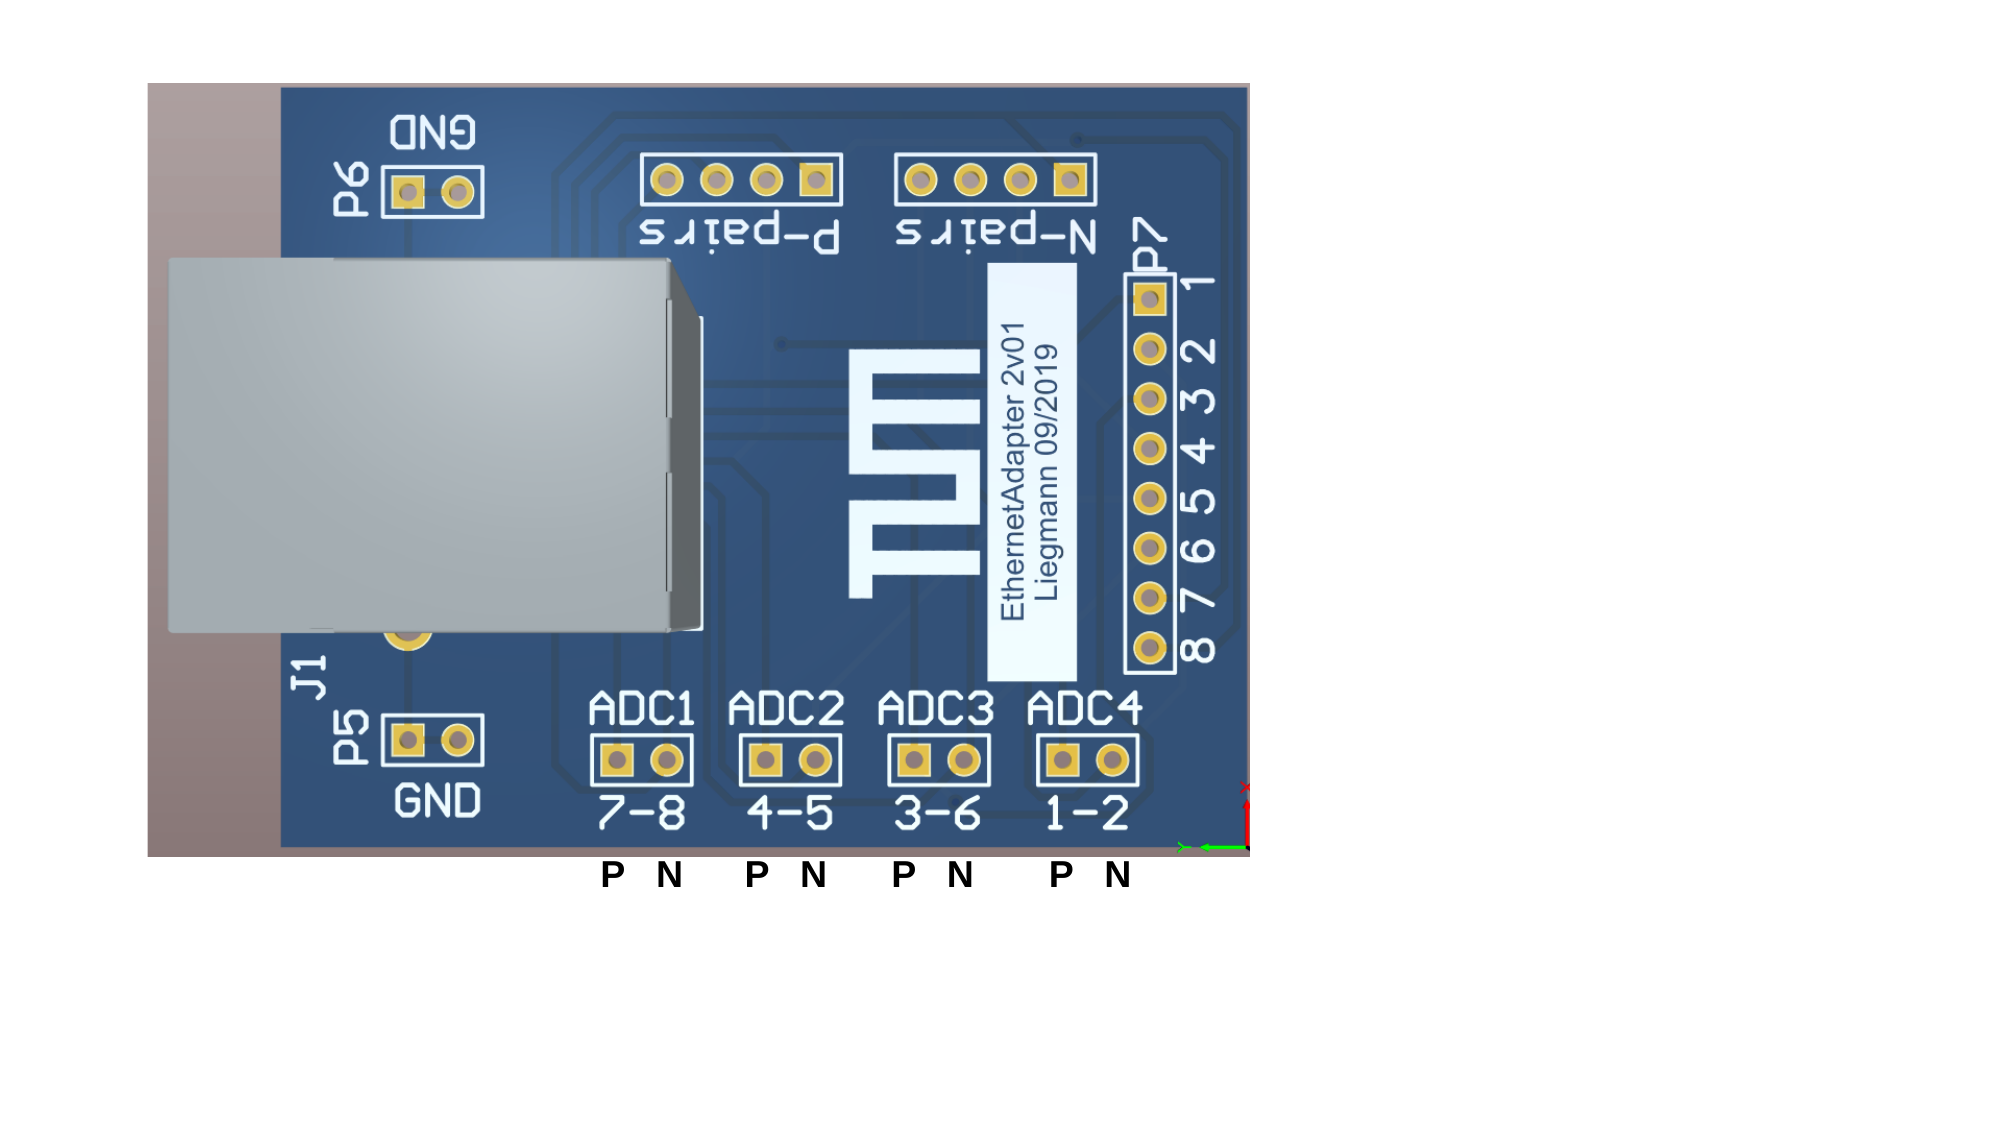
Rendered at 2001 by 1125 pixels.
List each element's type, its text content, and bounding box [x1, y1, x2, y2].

picture [147, 83, 1250, 857]
text_box P N [876, 857, 989, 903]
text_box P N [729, 857, 843, 903]
text_box P N [1033, 857, 1147, 903]
text_box P N [585, 857, 699, 903]
